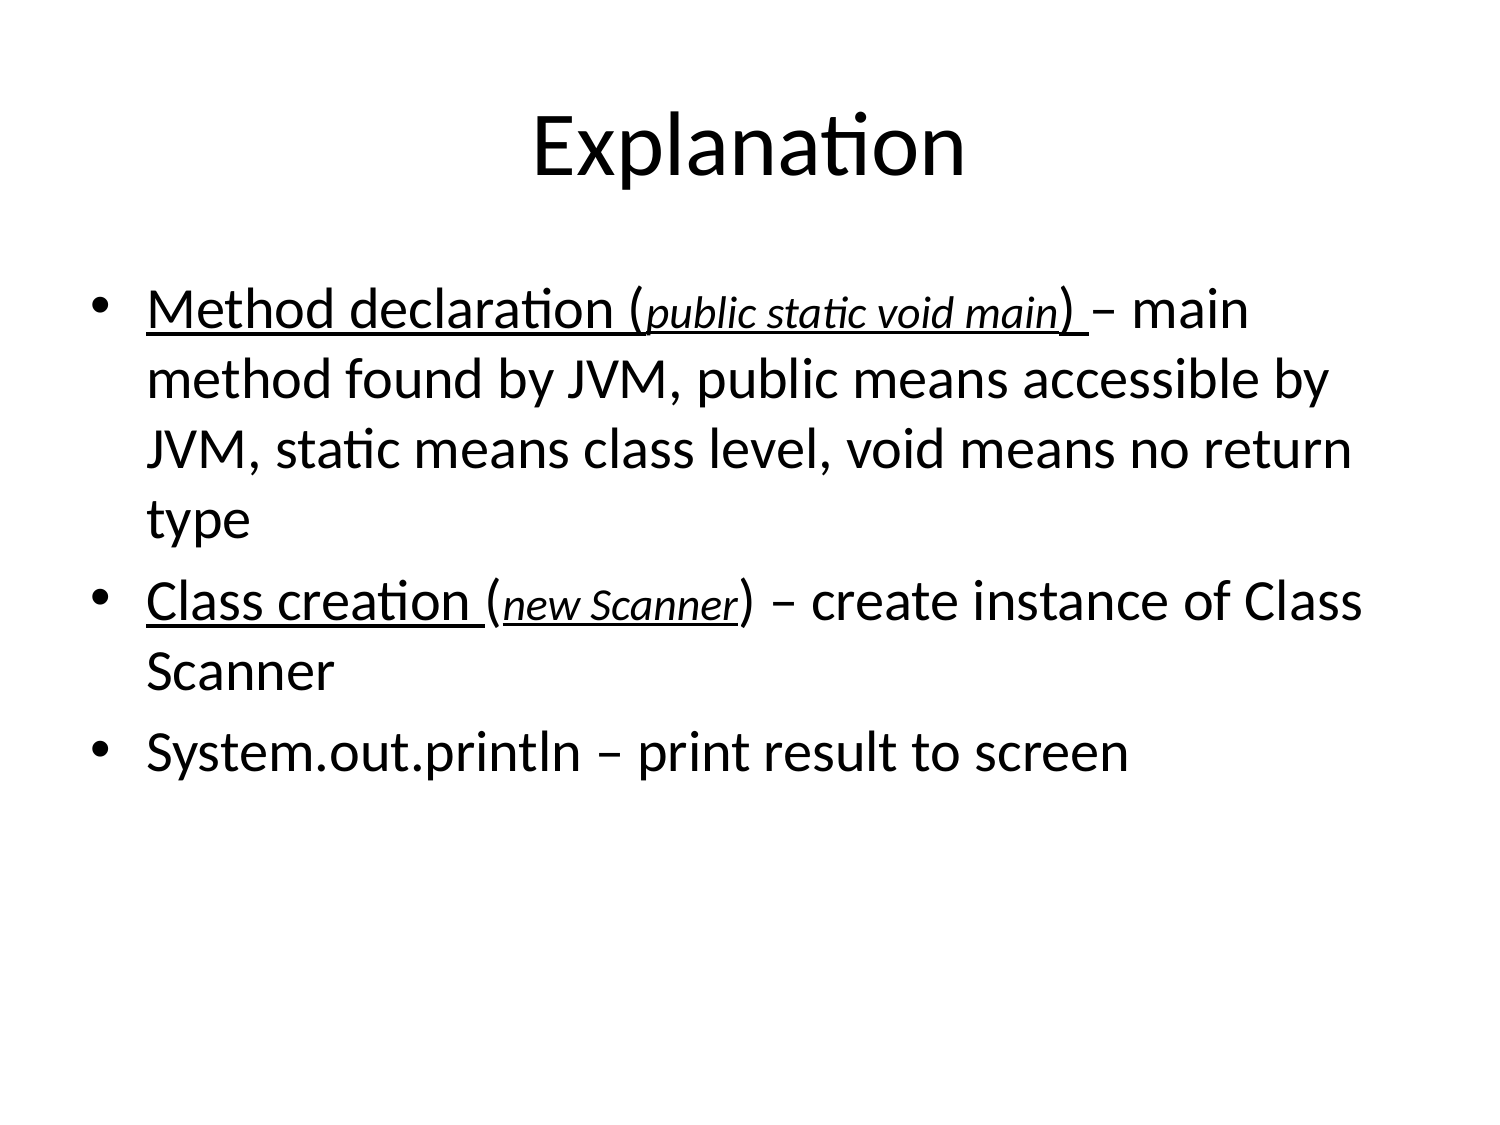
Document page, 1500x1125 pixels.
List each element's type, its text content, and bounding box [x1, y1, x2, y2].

list Method declaration (public static void main) – main method found by JVM, public means accessible by JVM, static means class level, void means no return type Class creation (new Scanner) – create instance of Class Scanner System.out.println – print result to screen [75, 262, 1425, 1005]
title Explanation [75, 45, 1425, 233]
